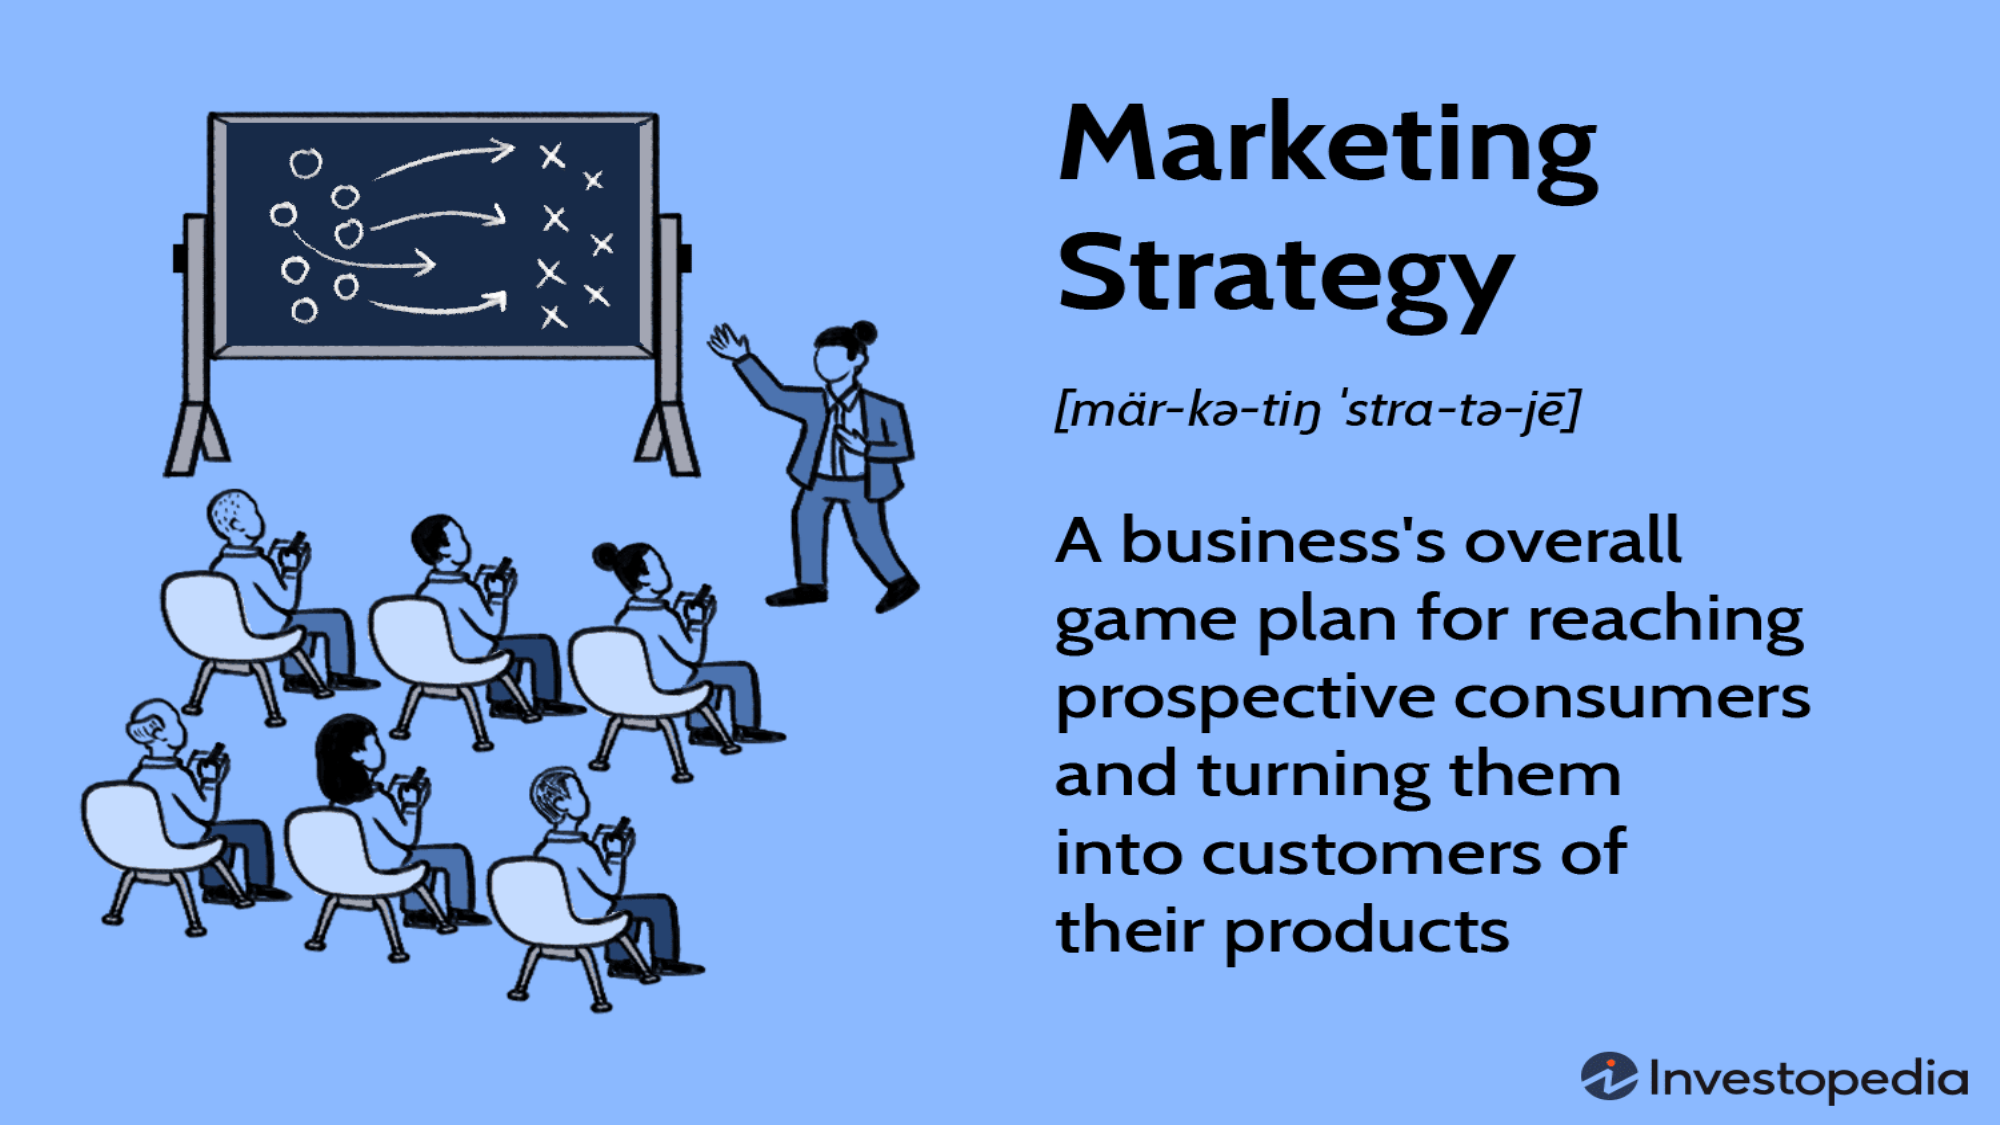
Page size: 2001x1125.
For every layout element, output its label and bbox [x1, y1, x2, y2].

list [0, 0, 2000, 1125]
